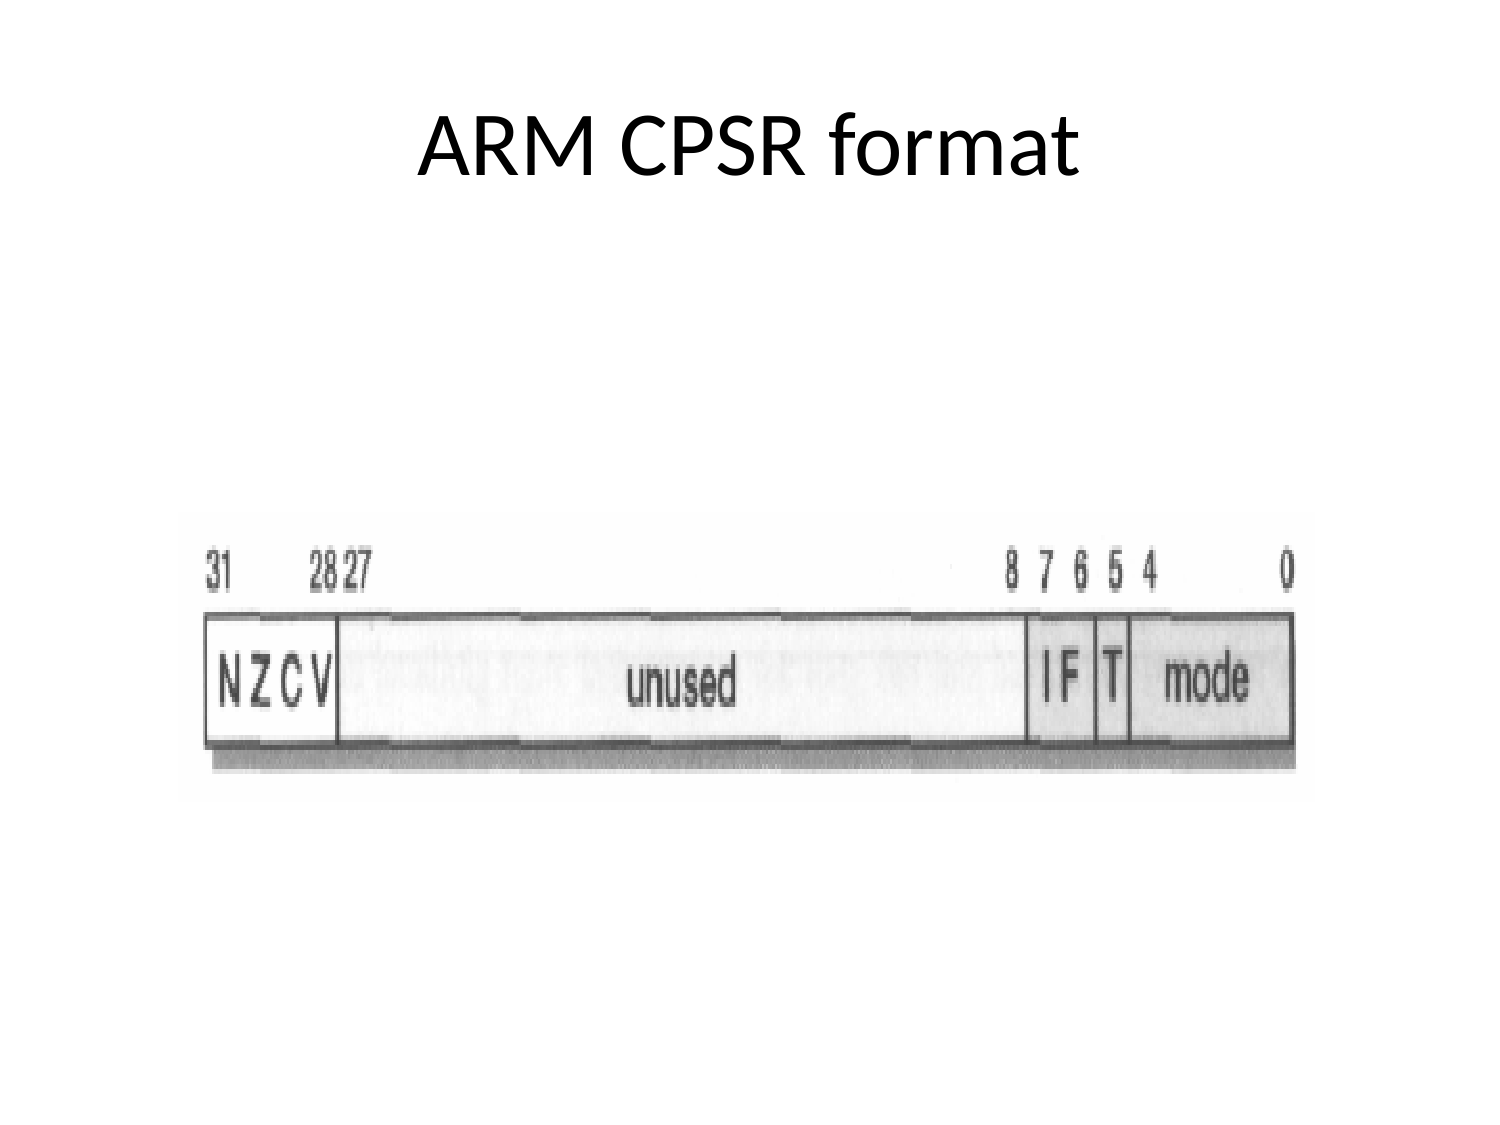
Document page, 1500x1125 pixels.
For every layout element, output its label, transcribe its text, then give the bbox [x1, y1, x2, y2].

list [166, 474, 1334, 851]
title ARM CPSR format [75, 45, 1425, 233]
